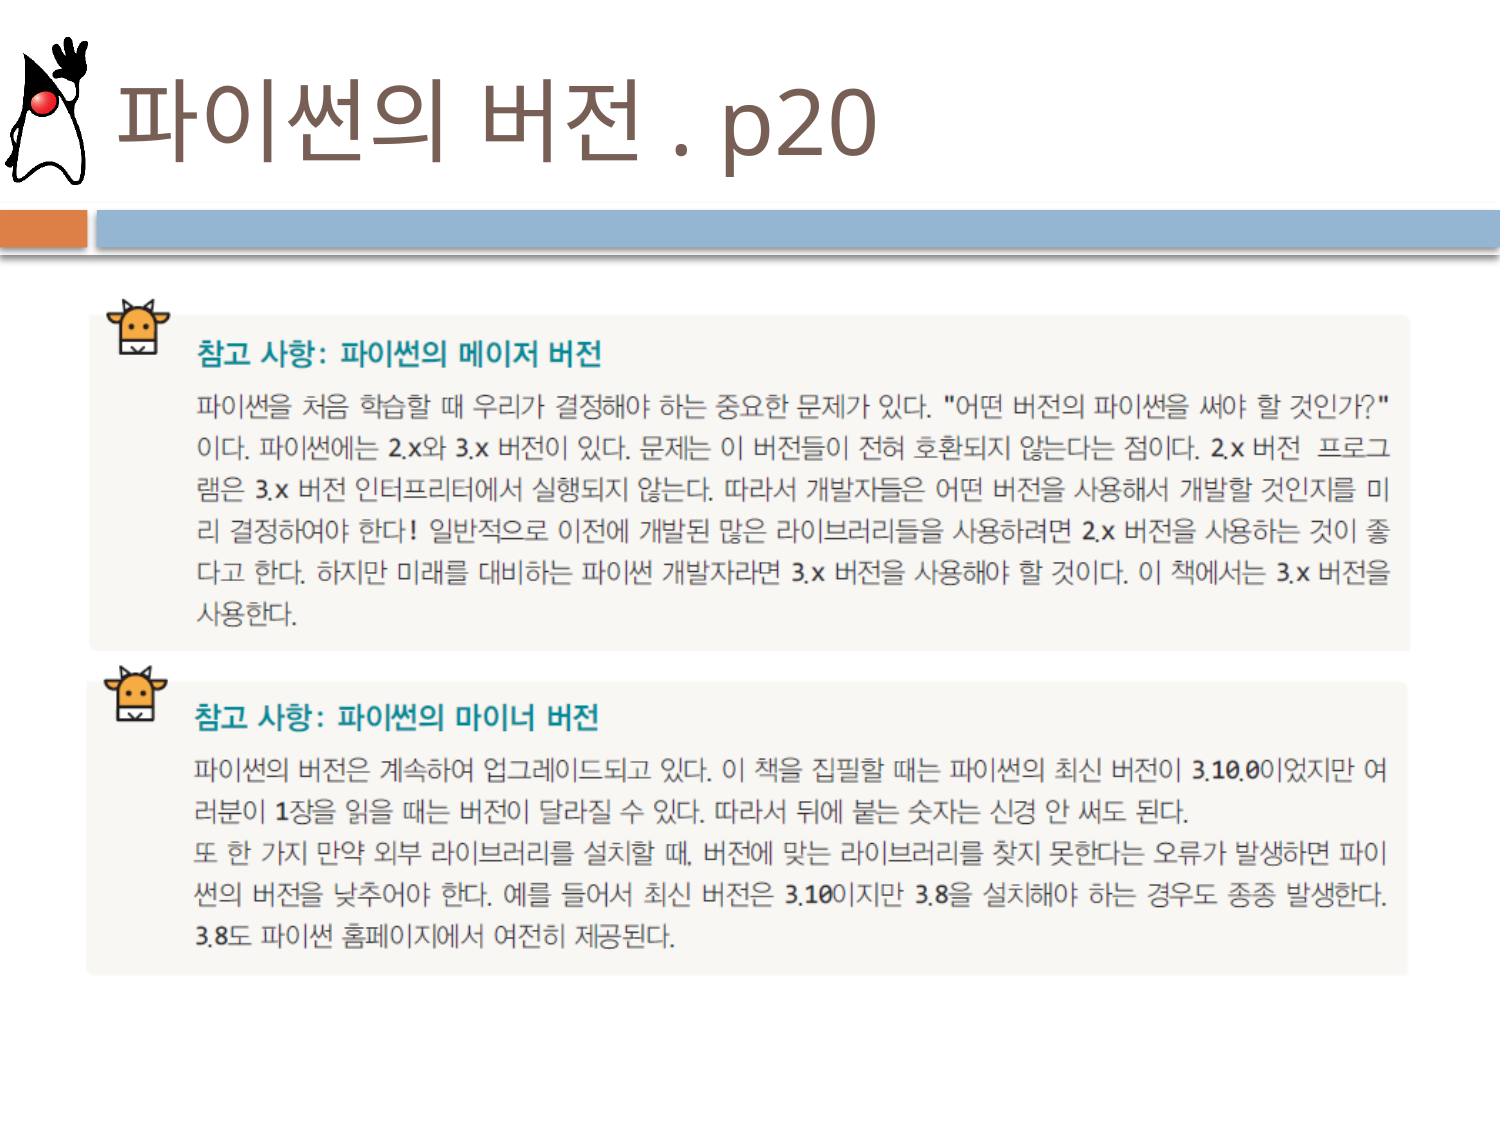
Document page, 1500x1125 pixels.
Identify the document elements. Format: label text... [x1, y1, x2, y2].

picture [80, 282, 1419, 664]
picture [5, 37, 88, 185]
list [80, 672, 1419, 989]
title 파이썬의 버전. p20 [100, 37, 1438, 200]
